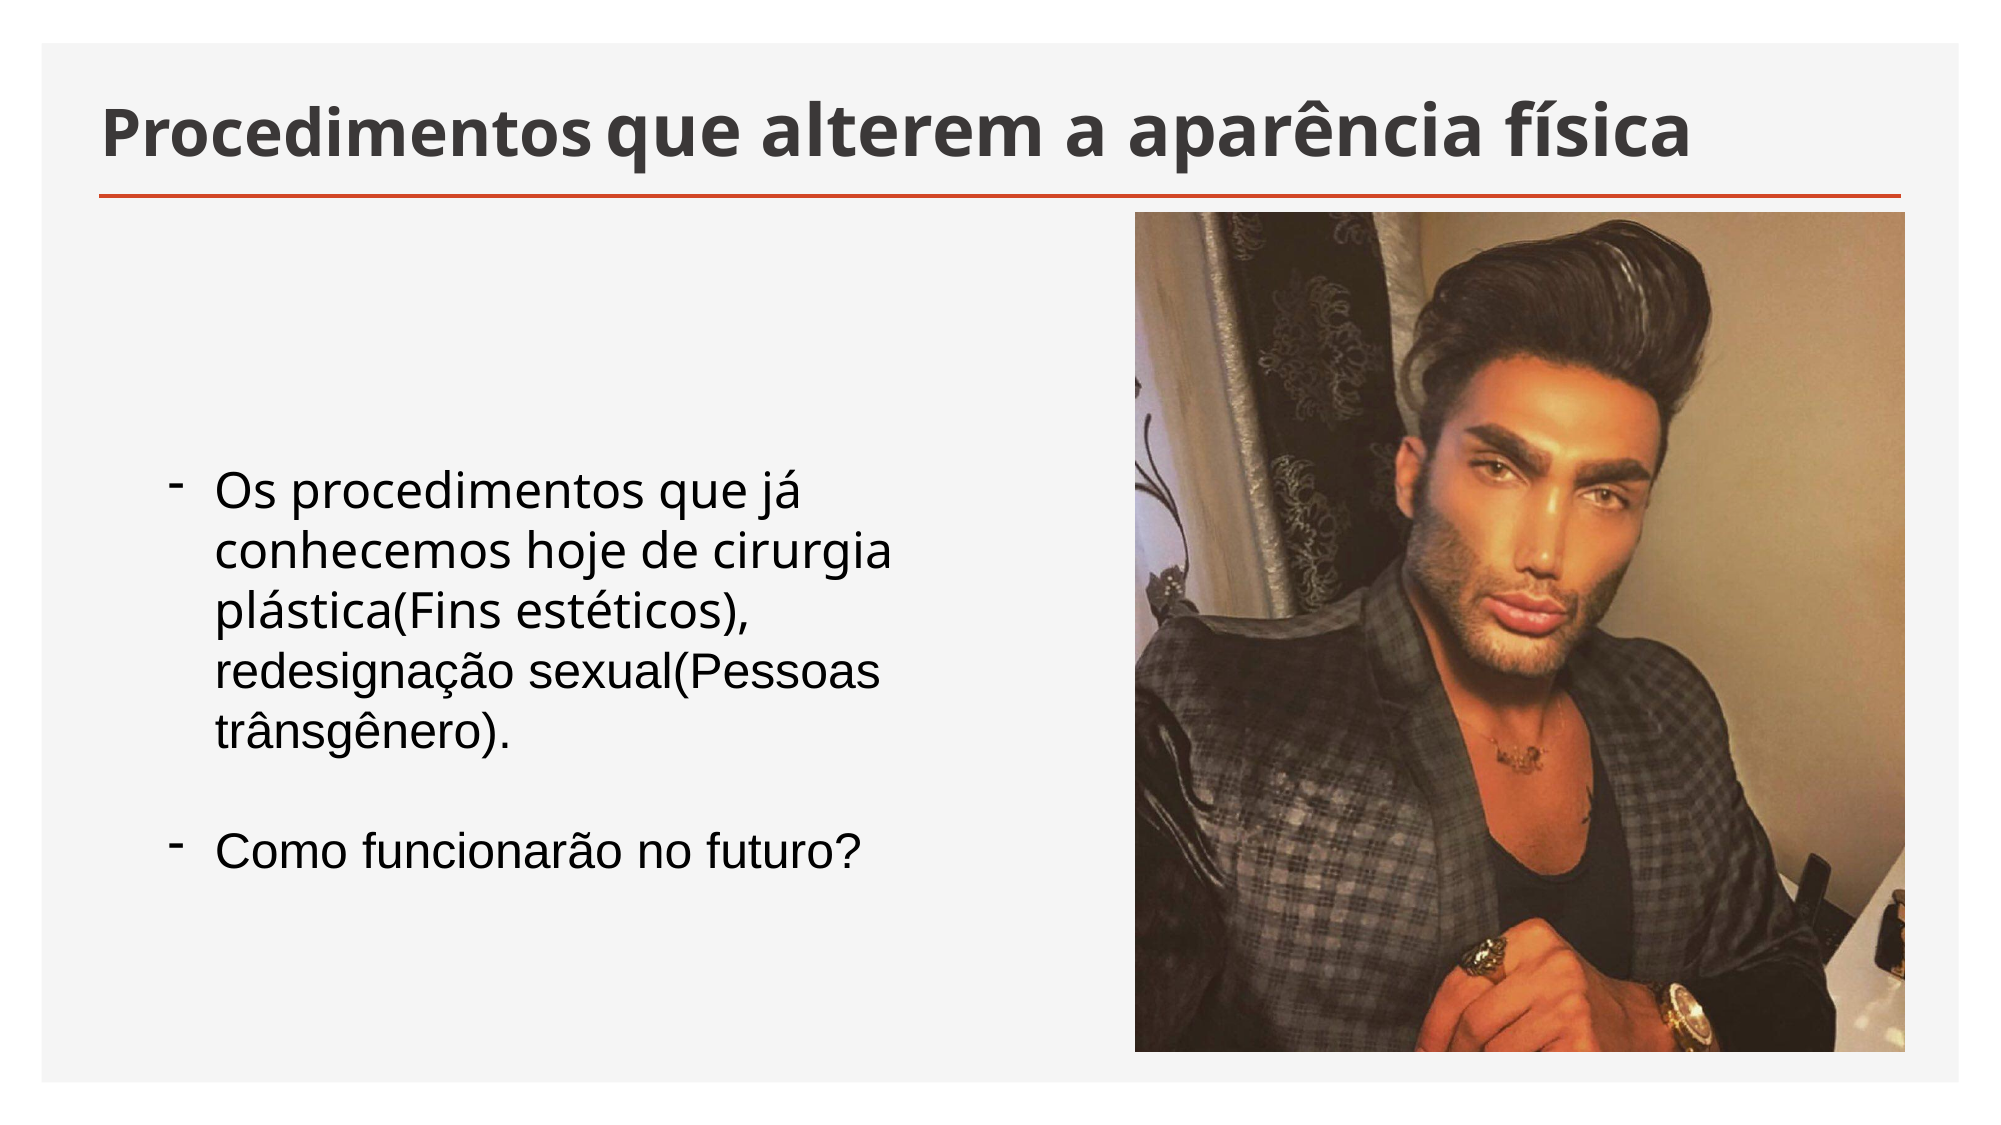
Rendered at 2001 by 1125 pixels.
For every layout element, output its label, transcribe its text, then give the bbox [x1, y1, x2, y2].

text_box Os procedimentos que já conhecemos hoje de cirurgia plástica(Fins estéticos), redesignação sexual(Pessoas trânsgênero). Como funcionarão no futuro? [153, 451, 1029, 887]
title Procedimentos que alterem a aparência física [85, 73, 1716, 179]
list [1135, 212, 1905, 1052]
